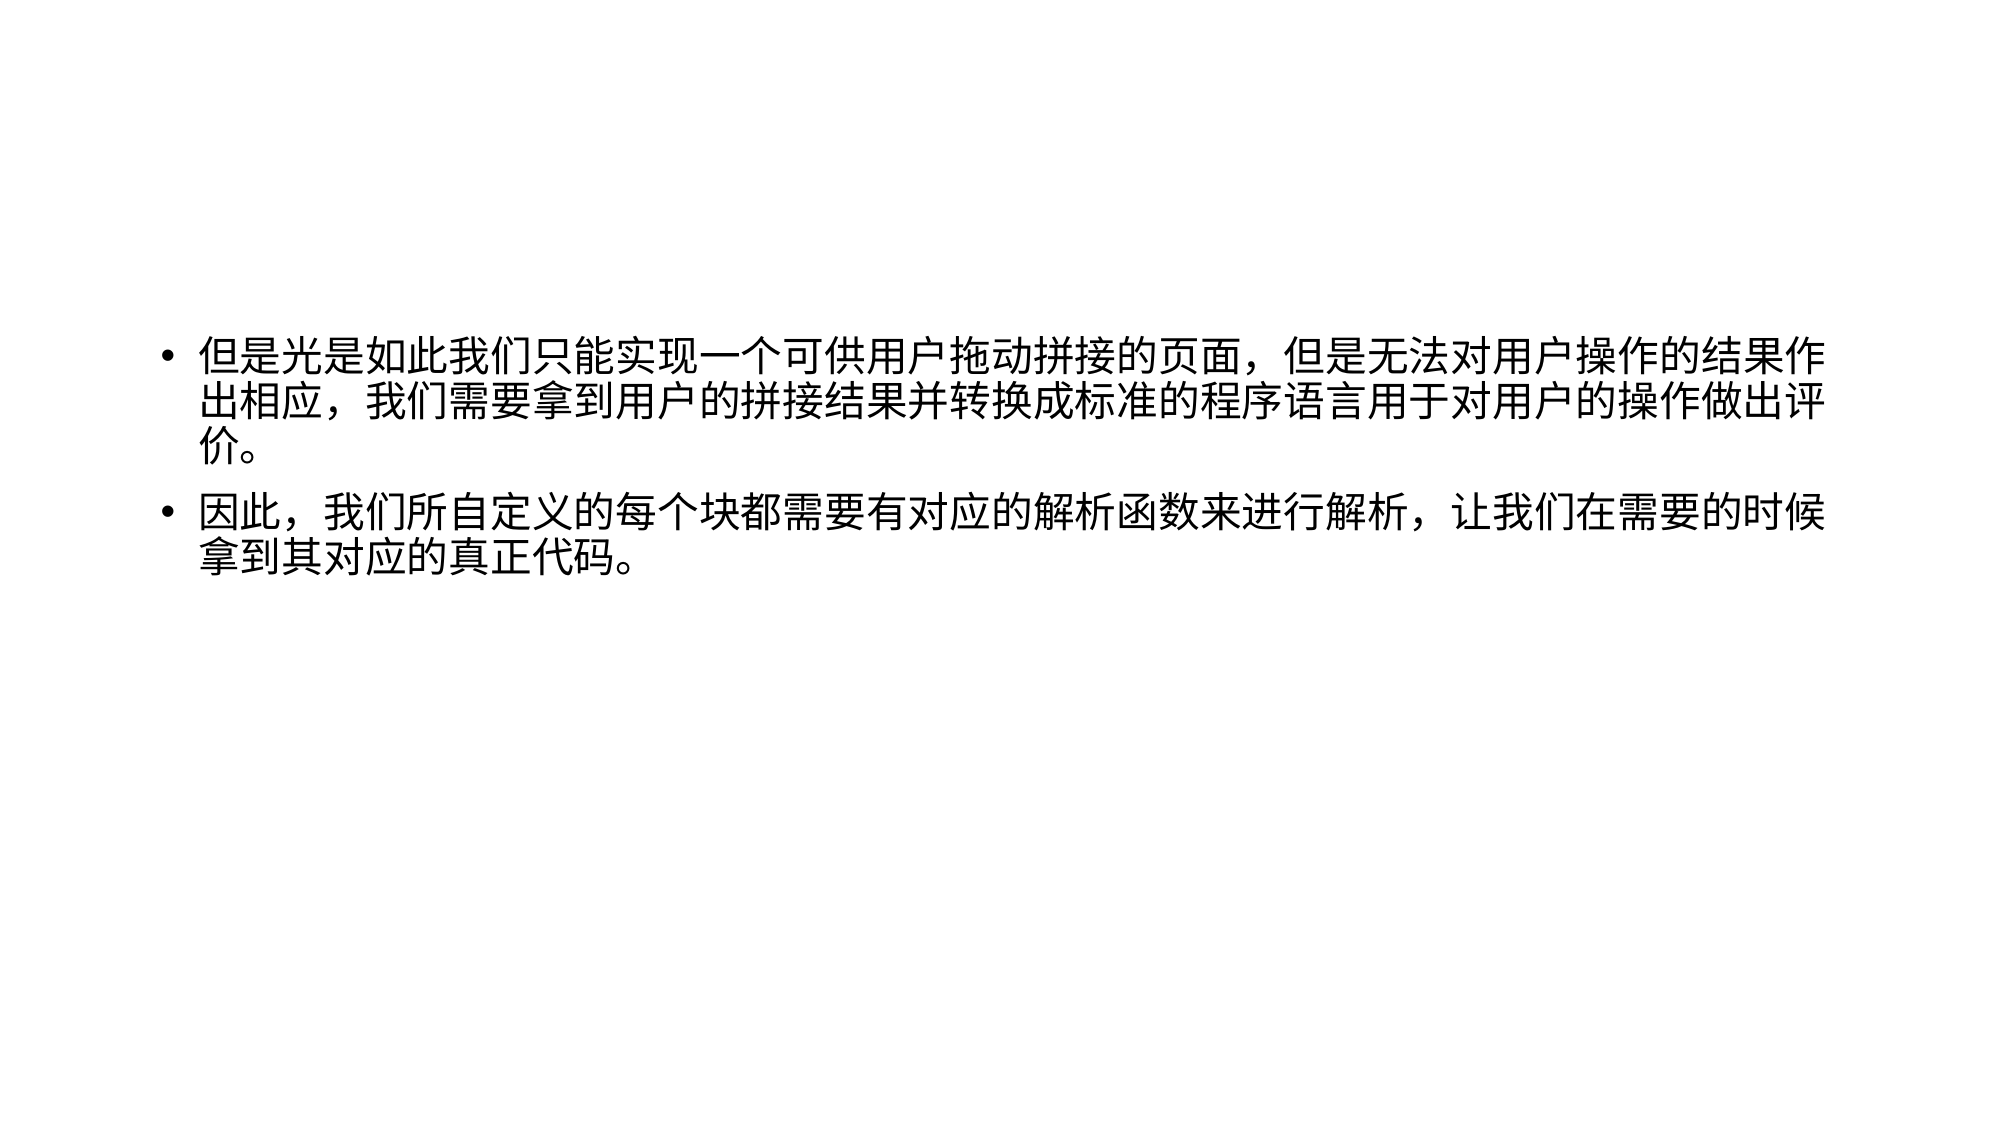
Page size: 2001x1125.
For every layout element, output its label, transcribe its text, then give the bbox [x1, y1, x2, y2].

list 但是光是如此我们只能实现一个可供用户拖动拼接的页面，但是无法对用户操作的结果作出相应，我们需要拿到用户的拼接结果并转换成标准的程序语言用于对用户的操作做出评价。 因此，我们所自定义的每个块都需要有对应的解析函数来进行解析，让我们在需要的时候拿到其对应的真正代码。 [145, 327, 1871, 1042]
